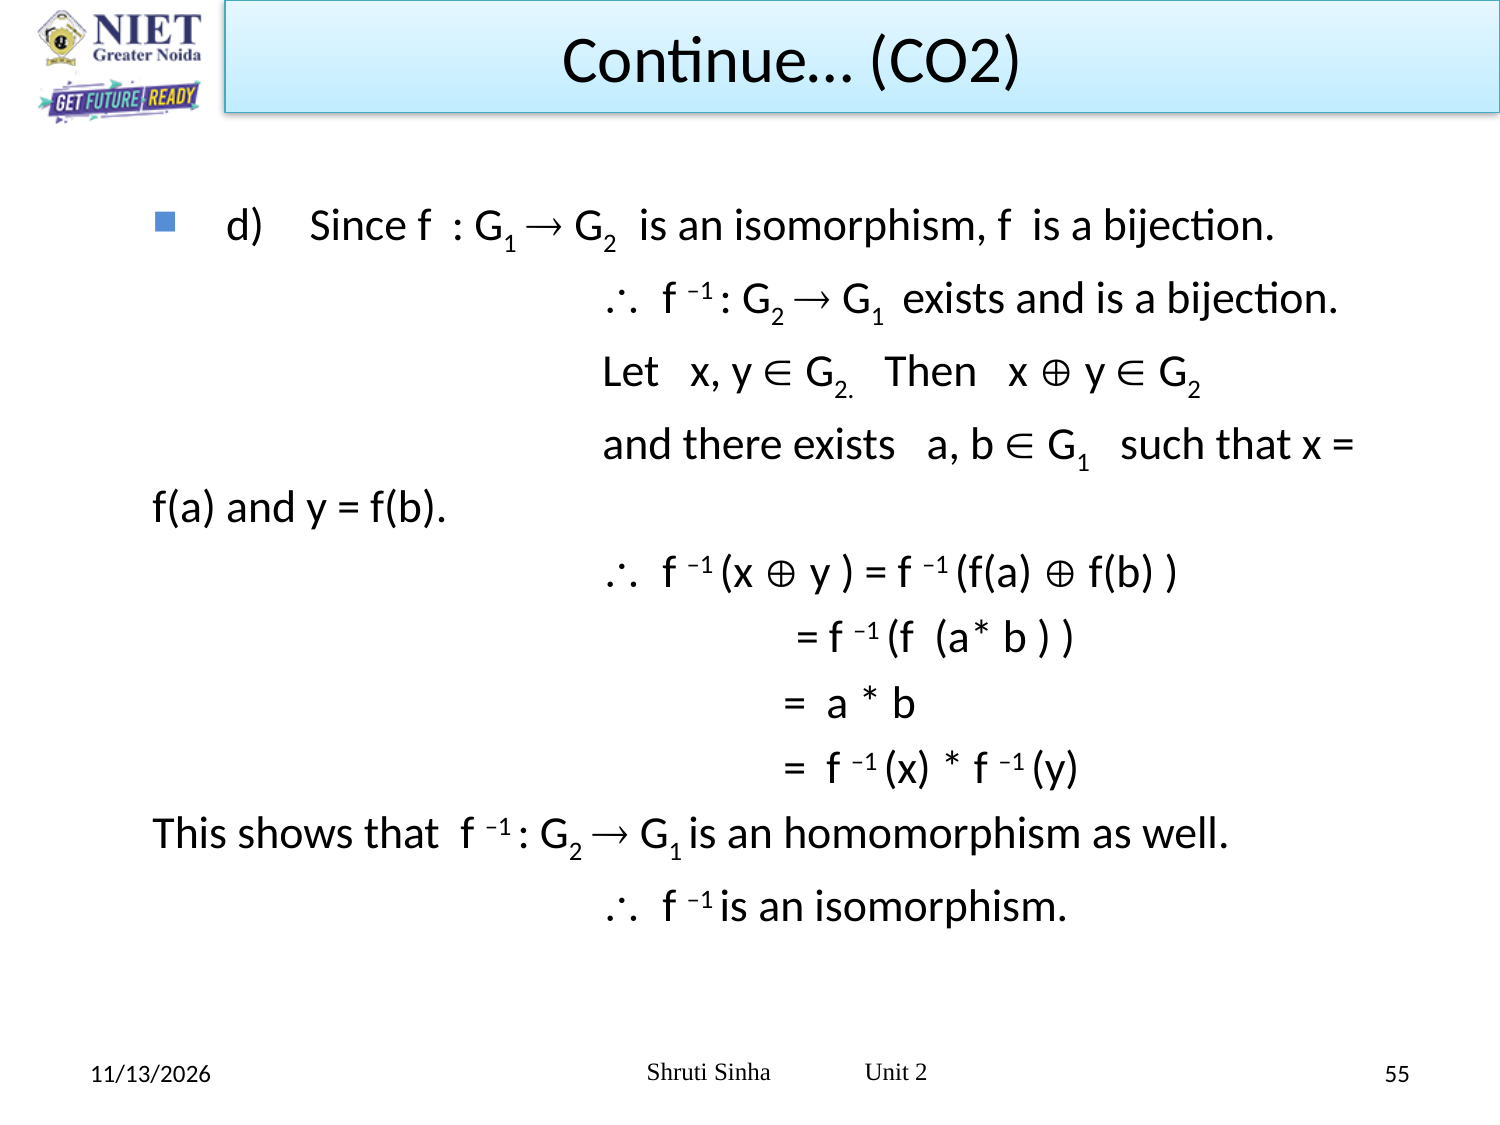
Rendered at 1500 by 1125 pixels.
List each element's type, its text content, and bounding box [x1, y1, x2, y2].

picture [0, 0, 238, 135]
text_box Continue… (CO2) [238, 0, 1500, 113]
list d) Since f : G1  G2 is an isomorphism, f is a bijection.  f –1 : G2  G1 exists and is a bijection. Let x, y  G2. Then x  y  G2 and there exists a, b  G1 such that x = f(a) and y = f(b).  f –1 (x  y ) = f –1 (f(a)  f(b) ) = f –1 (f (a* b ) ) = a * b = f –1 (x) * f –1 (y) This shows that f –1 : G2  G1 is an homomorphism as well.  f –1 is an isomorphism. [137, 187, 1413, 863]
footer Shruti Sinha Unit 2 [375, 1040, 1200, 1100]
slide_number 55 [1074, 1042, 1425, 1103]
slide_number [75, 1042, 425, 1103]
